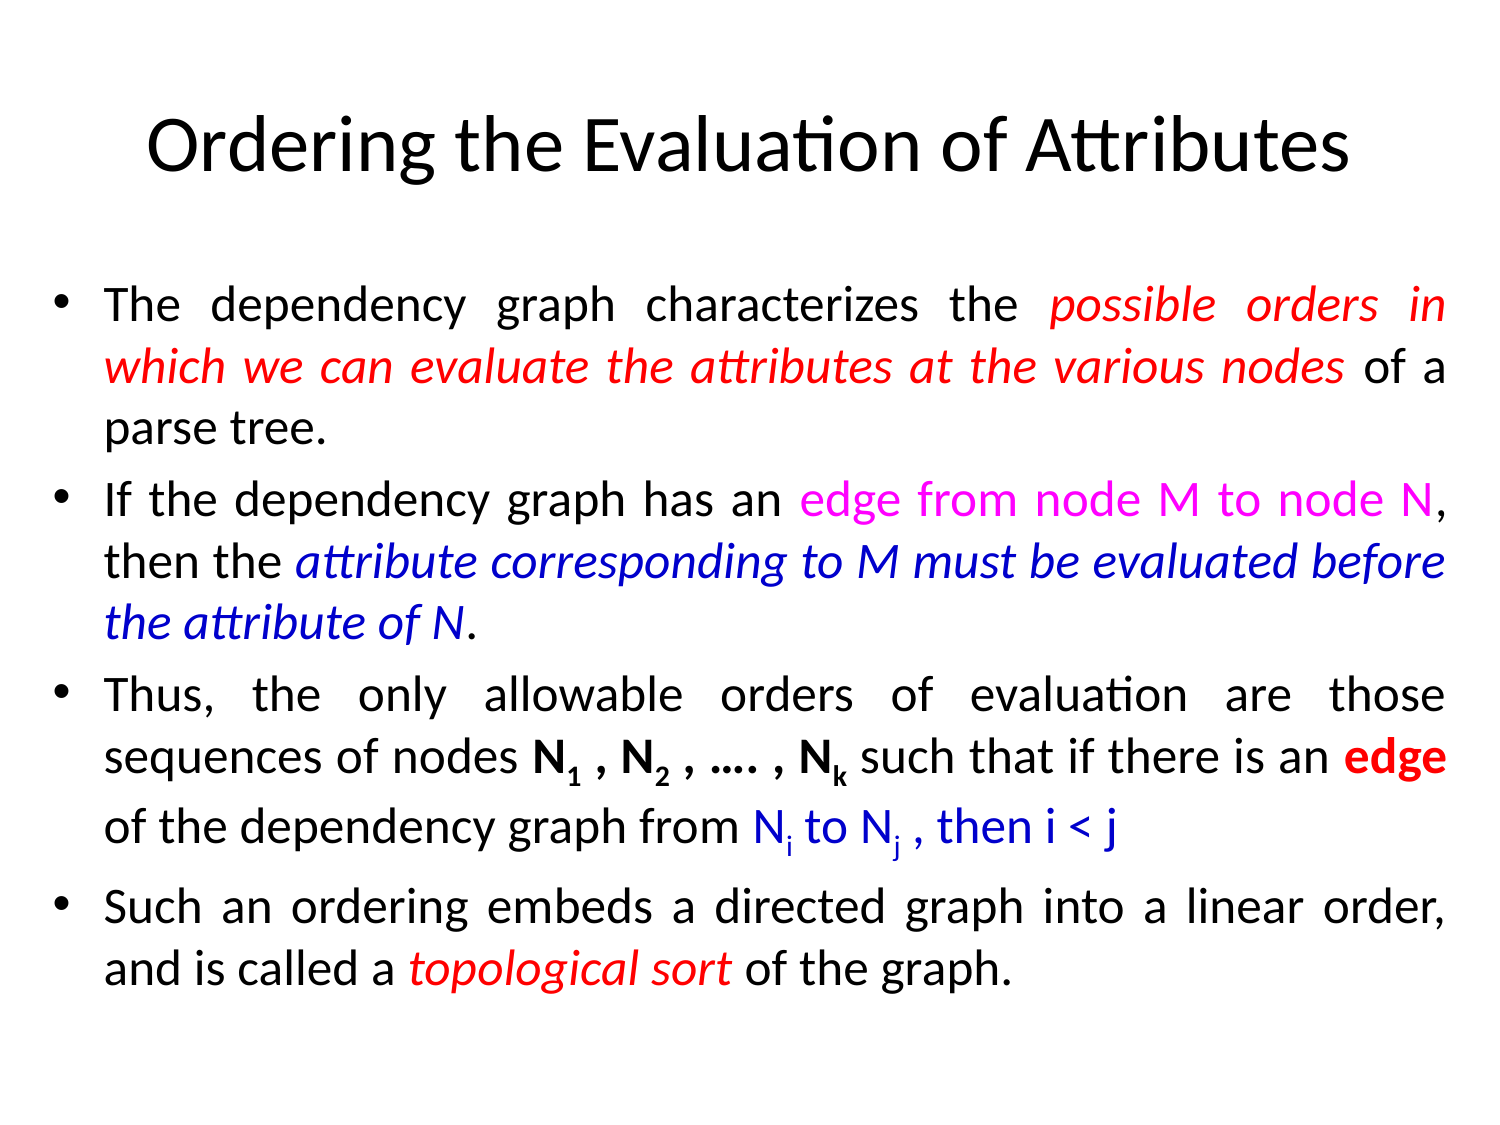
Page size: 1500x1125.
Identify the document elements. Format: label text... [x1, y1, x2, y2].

list The dependency graph characterizes the possible orders in which we can evaluate the attributes at the various nodes of a parse tree. If the dependency graph has an edge from node M to node N, then the attribute corresponding to M must be evaluated before the attribute of N. Thus, the only allowable orders of evaluation are those sequences of nodes N1 , N2 , …. , Nk such that if there is an edge of the dependency graph from Ni to Nj , then i < j Such an ordering embeds a directed graph into a linear order, and is called a topological sort of the graph. [37, 262, 1463, 1005]
title Ordering the Evaluation of Attributes [75, 45, 1425, 233]
